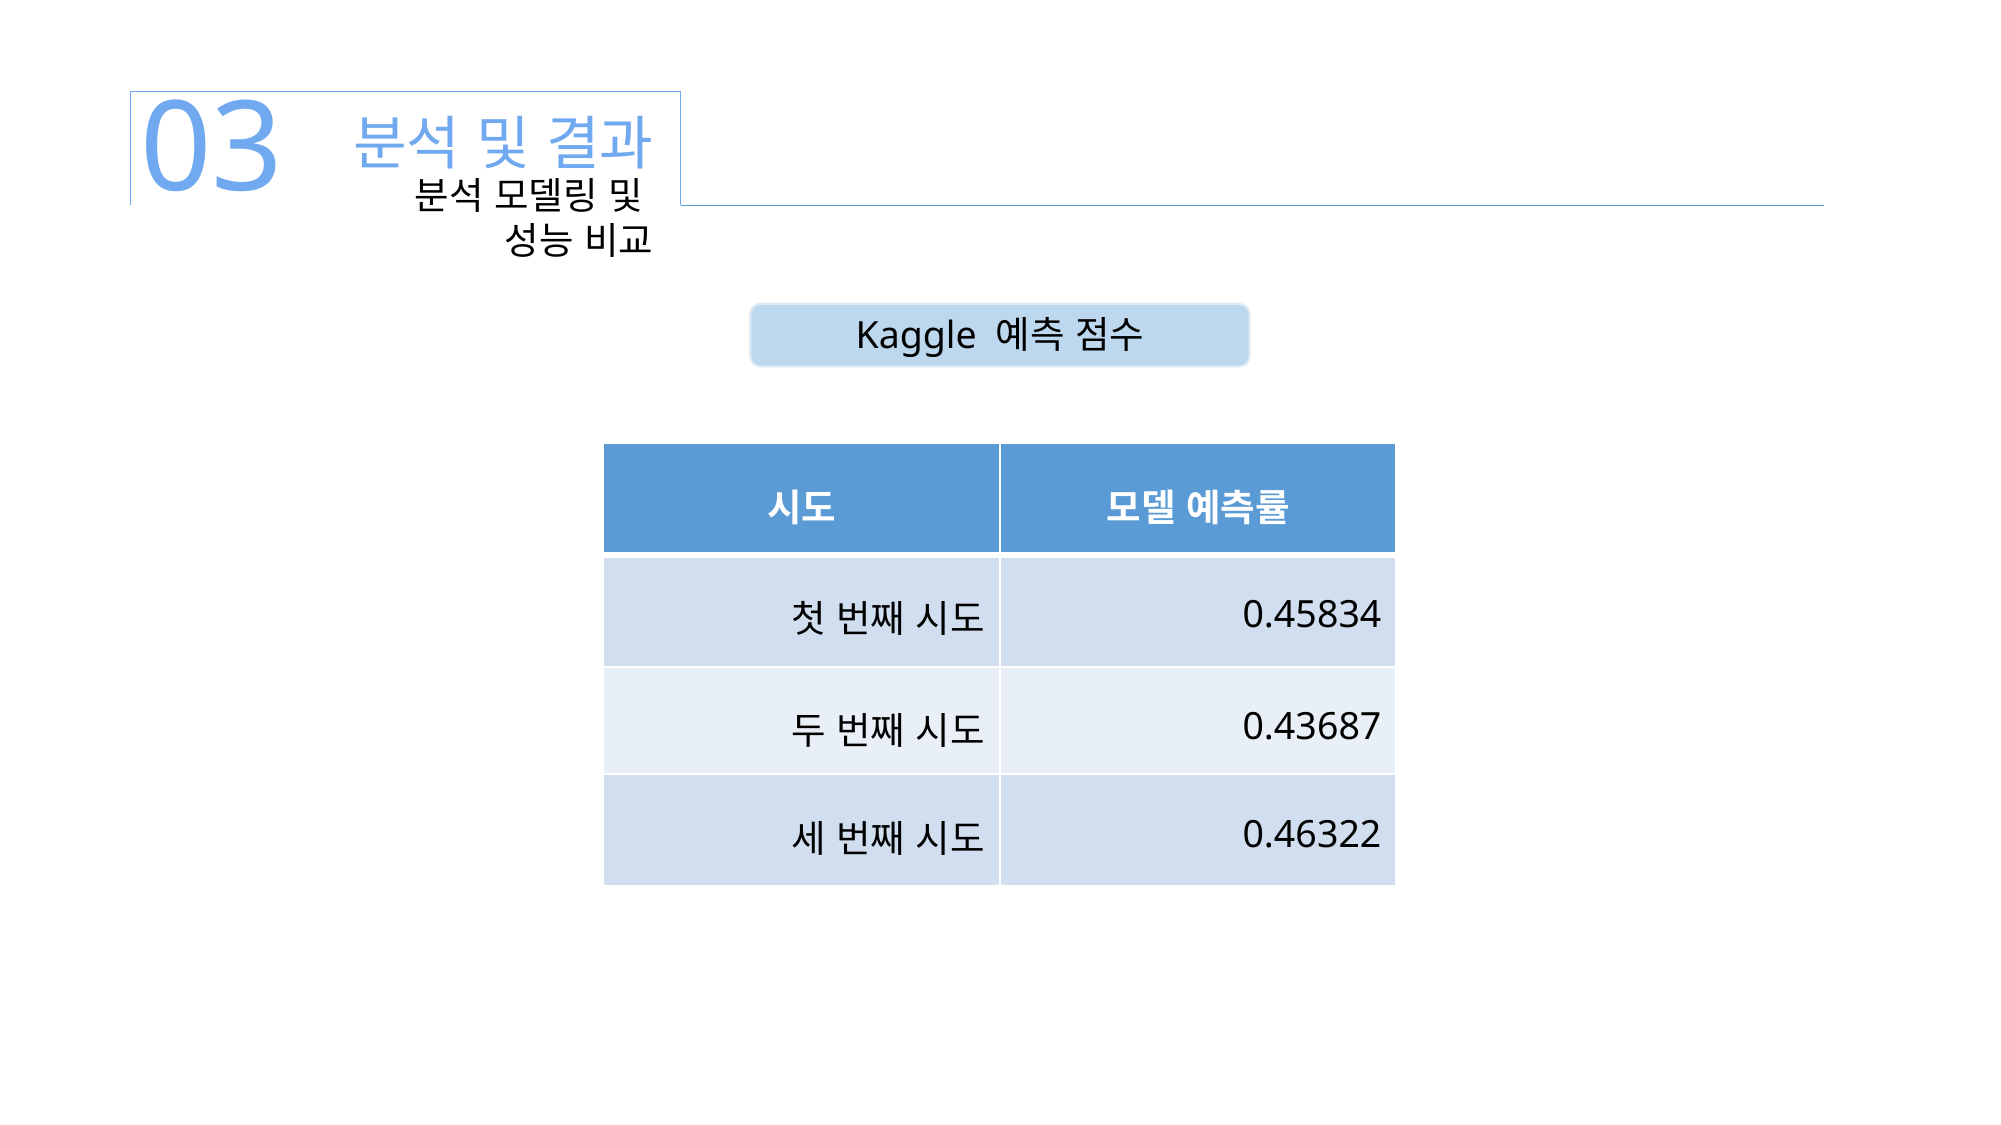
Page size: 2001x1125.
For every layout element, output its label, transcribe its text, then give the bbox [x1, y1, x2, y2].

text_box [125, 33, 674, 271]
table_header 시도 [604, 444, 999, 552]
table_cell 0.45834 [1001, 558, 1395, 666]
table_cell 0.43687 [1001, 668, 1395, 773]
table_cell 두 번째 시도 [604, 668, 999, 773]
table_cell 첫 번째 시도 [604, 558, 999, 666]
text_box [674, 91, 681, 206]
table_cell 0.46322 [1001, 775, 1395, 885]
table_cell 세 번째 시도 [604, 775, 999, 885]
table_header 모델 예측률 [1001, 444, 1395, 552]
text_box [749, 302, 1251, 368]
text_box Kaggle 예측 점수 [770, 304, 1230, 364]
